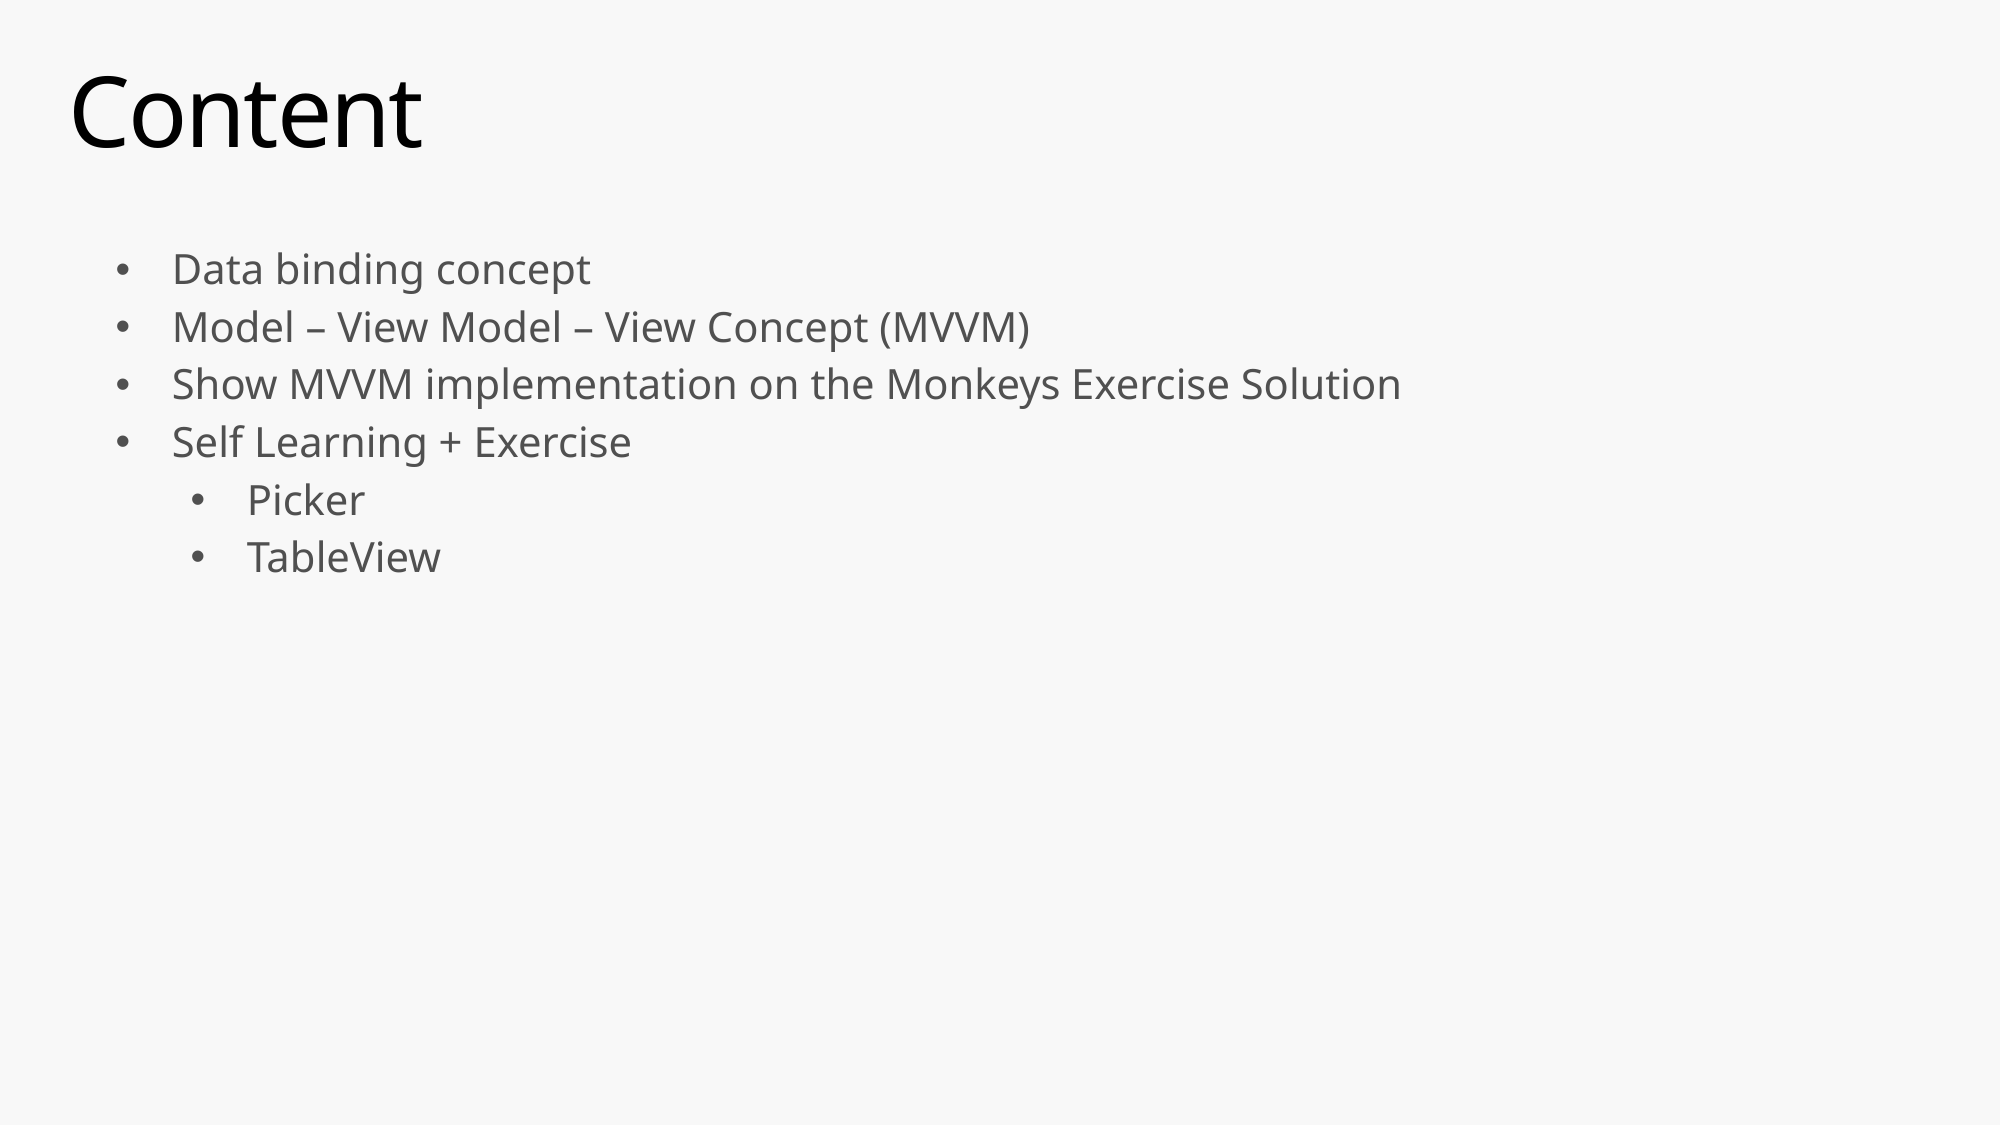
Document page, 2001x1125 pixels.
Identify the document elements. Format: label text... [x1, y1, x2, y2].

text_box Data binding concept Model – View Model – View Concept (MVVM) Show MVVM implementation on the Monkeys Exercise Solution Self Learning + Exercise Picker TableView [85, 224, 1906, 606]
title Content [44, 47, 1957, 196]
